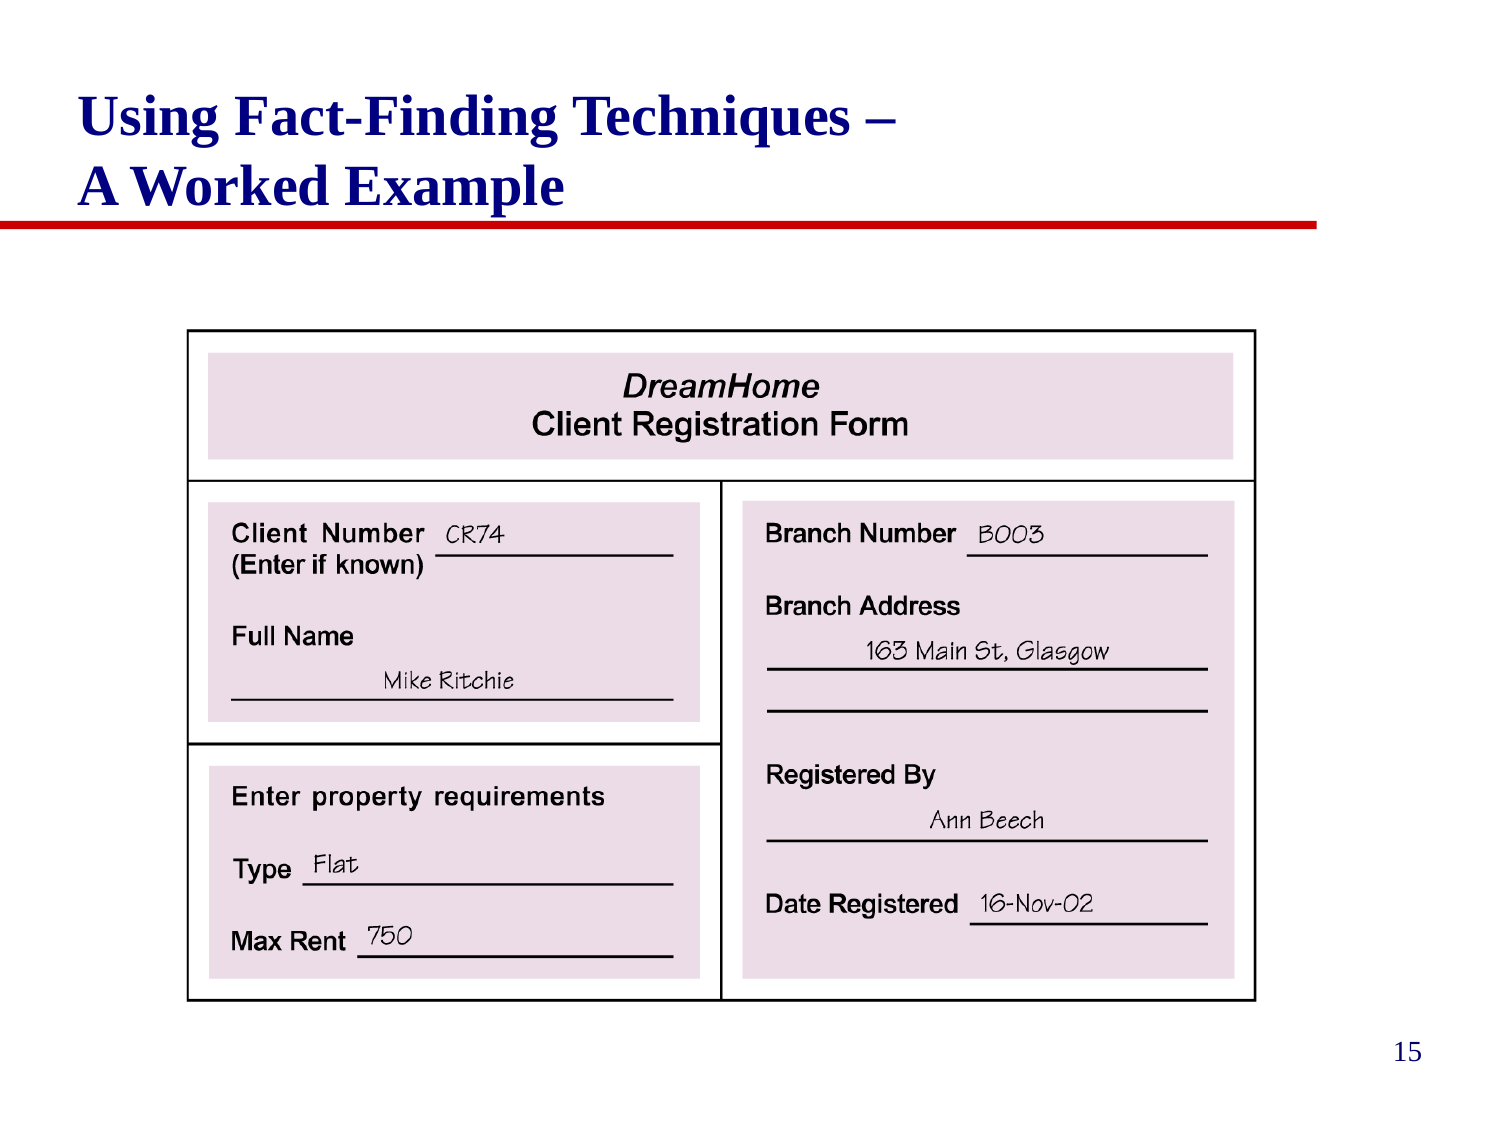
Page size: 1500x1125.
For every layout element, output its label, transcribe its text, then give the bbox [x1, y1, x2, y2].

title Using Fact-Finding Techniques – A Worked Example [62, 43, 1338, 226]
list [159, 290, 1271, 1018]
slide_number 15 [1124, 1012, 1438, 1088]
